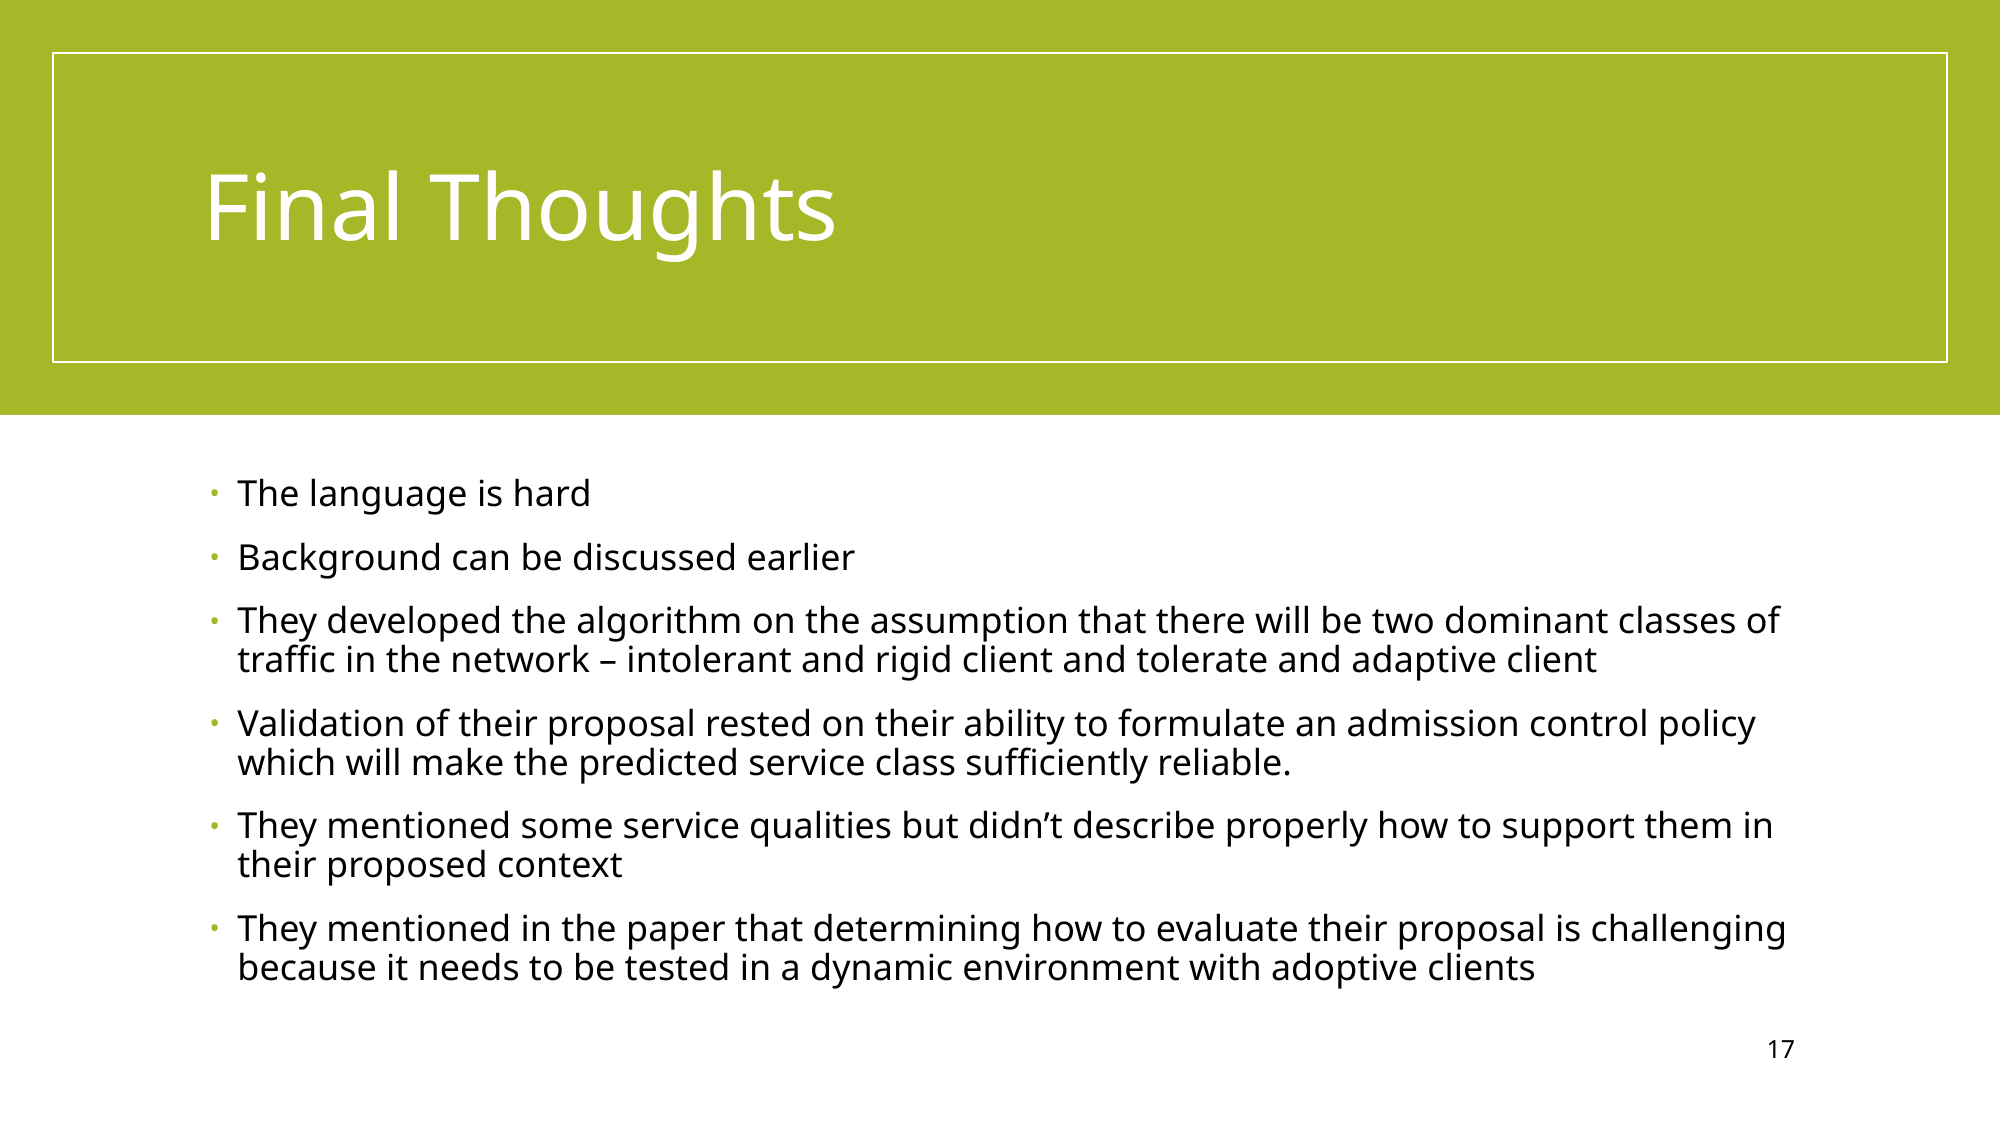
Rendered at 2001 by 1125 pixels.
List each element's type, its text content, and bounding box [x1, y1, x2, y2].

text_box [0, 413, 2000, 1125]
text_box [51, 51, 1949, 364]
slide_number 17 [1530, 1020, 1811, 1081]
list The language is hard Background can be discussed earlier They developed the algorithm on the assumption that there will be two dominant classes of traffic in the network – intolerant and rigid client and tolerate and adaptive client Validation of their proposal rested on their ability to formulate an admission control policy which will make the predicted service class sufficiently reliable. They mentioned some service qualities but didn’t describe properly how to support them in their proposed context They mentioned in the paper that determining how to evaluate their proposal is challenging because it needs to be tested in a dynamic environment with adoptive clients [187, 467, 1808, 1000]
title Final Thoughts [187, 99, 1808, 323]
text_box [0, 0, 2000, 413]
